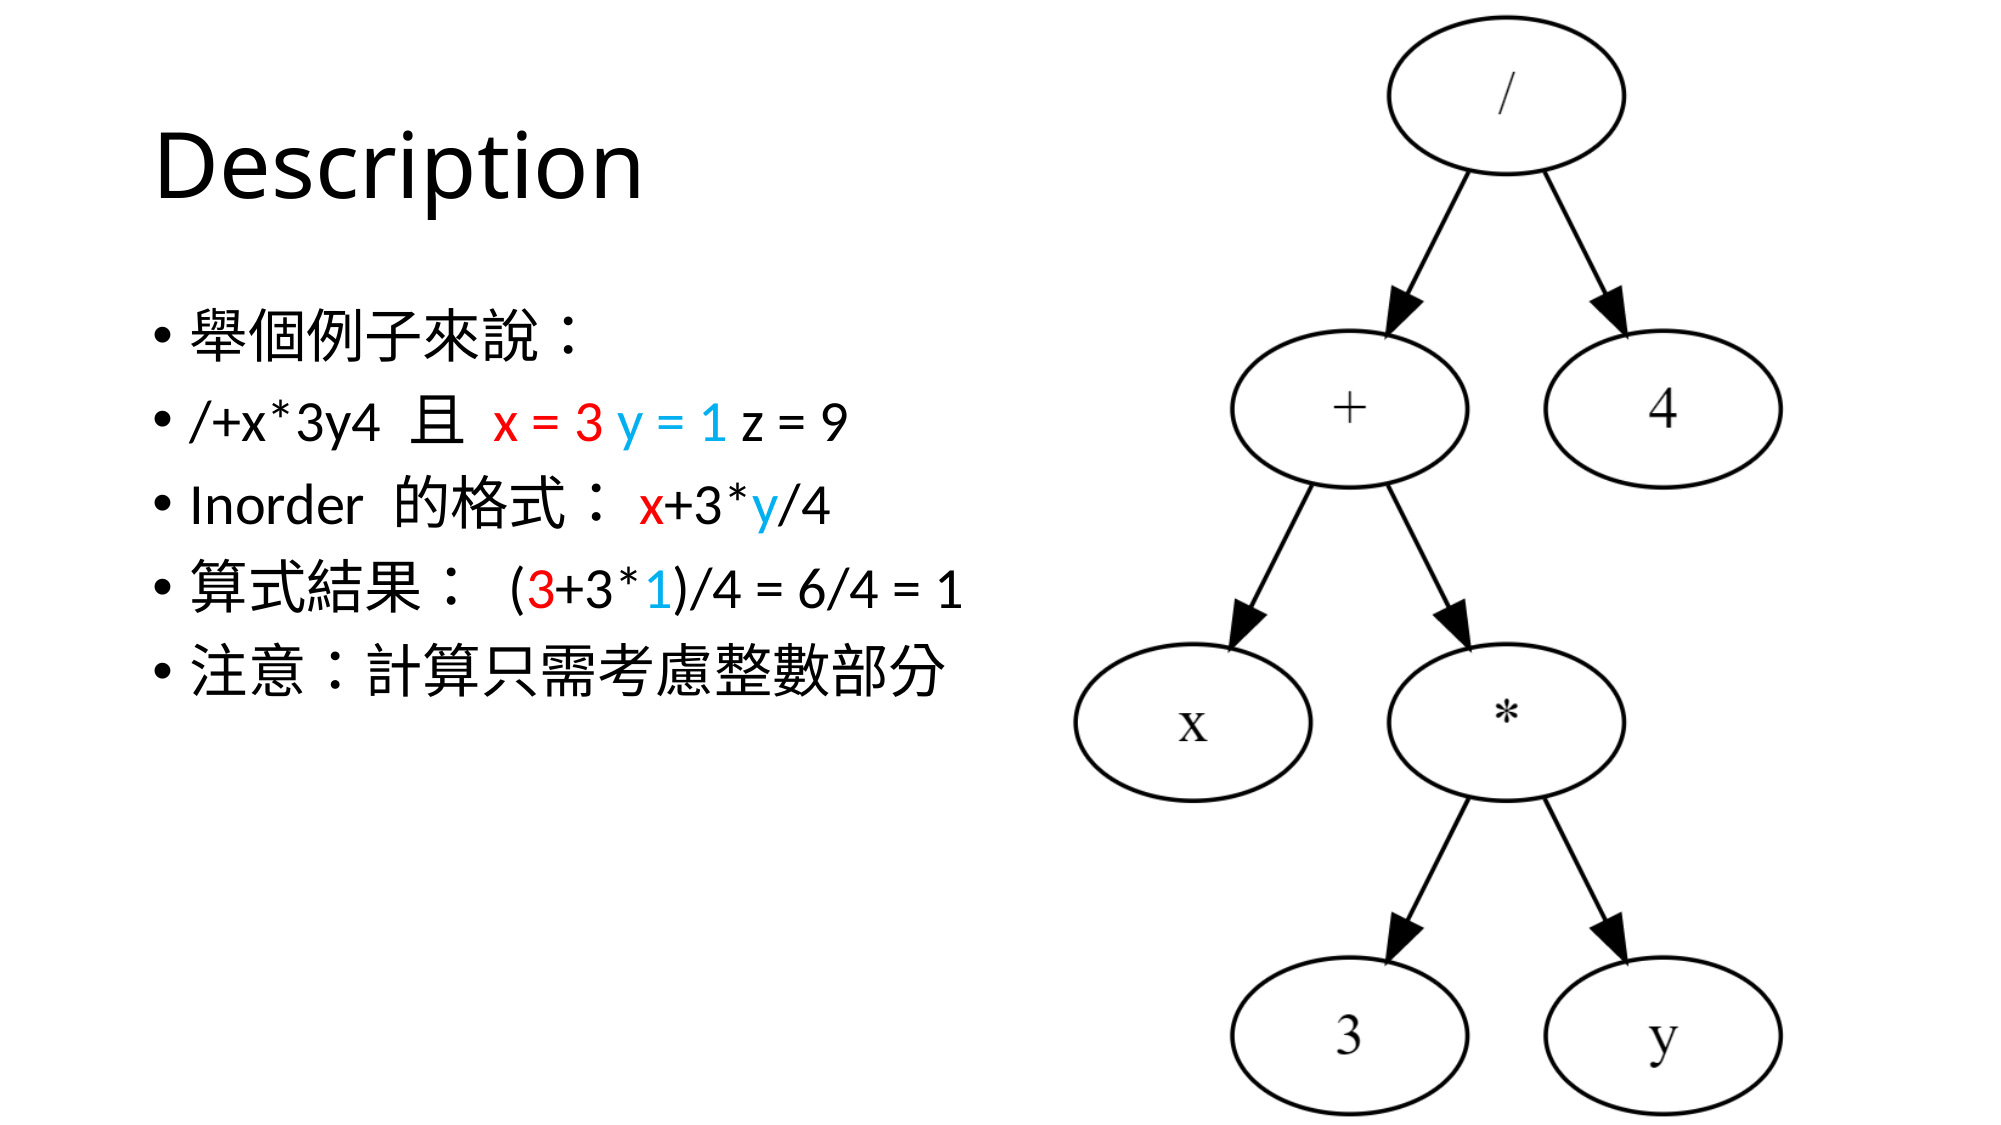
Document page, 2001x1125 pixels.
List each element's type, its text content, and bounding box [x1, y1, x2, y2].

list 舉個例子來說： /+x*3y4 且 x = 3 y = 1 z = 9 Inorder 的格式：x+3*y/4 算式結果： (3+3*1)/4 = 6/4 = 1 注意：計算只需考慮整數部分 [137, 299, 999, 1014]
picture [999, 0, 1981, 1125]
title Description [137, 59, 999, 278]
